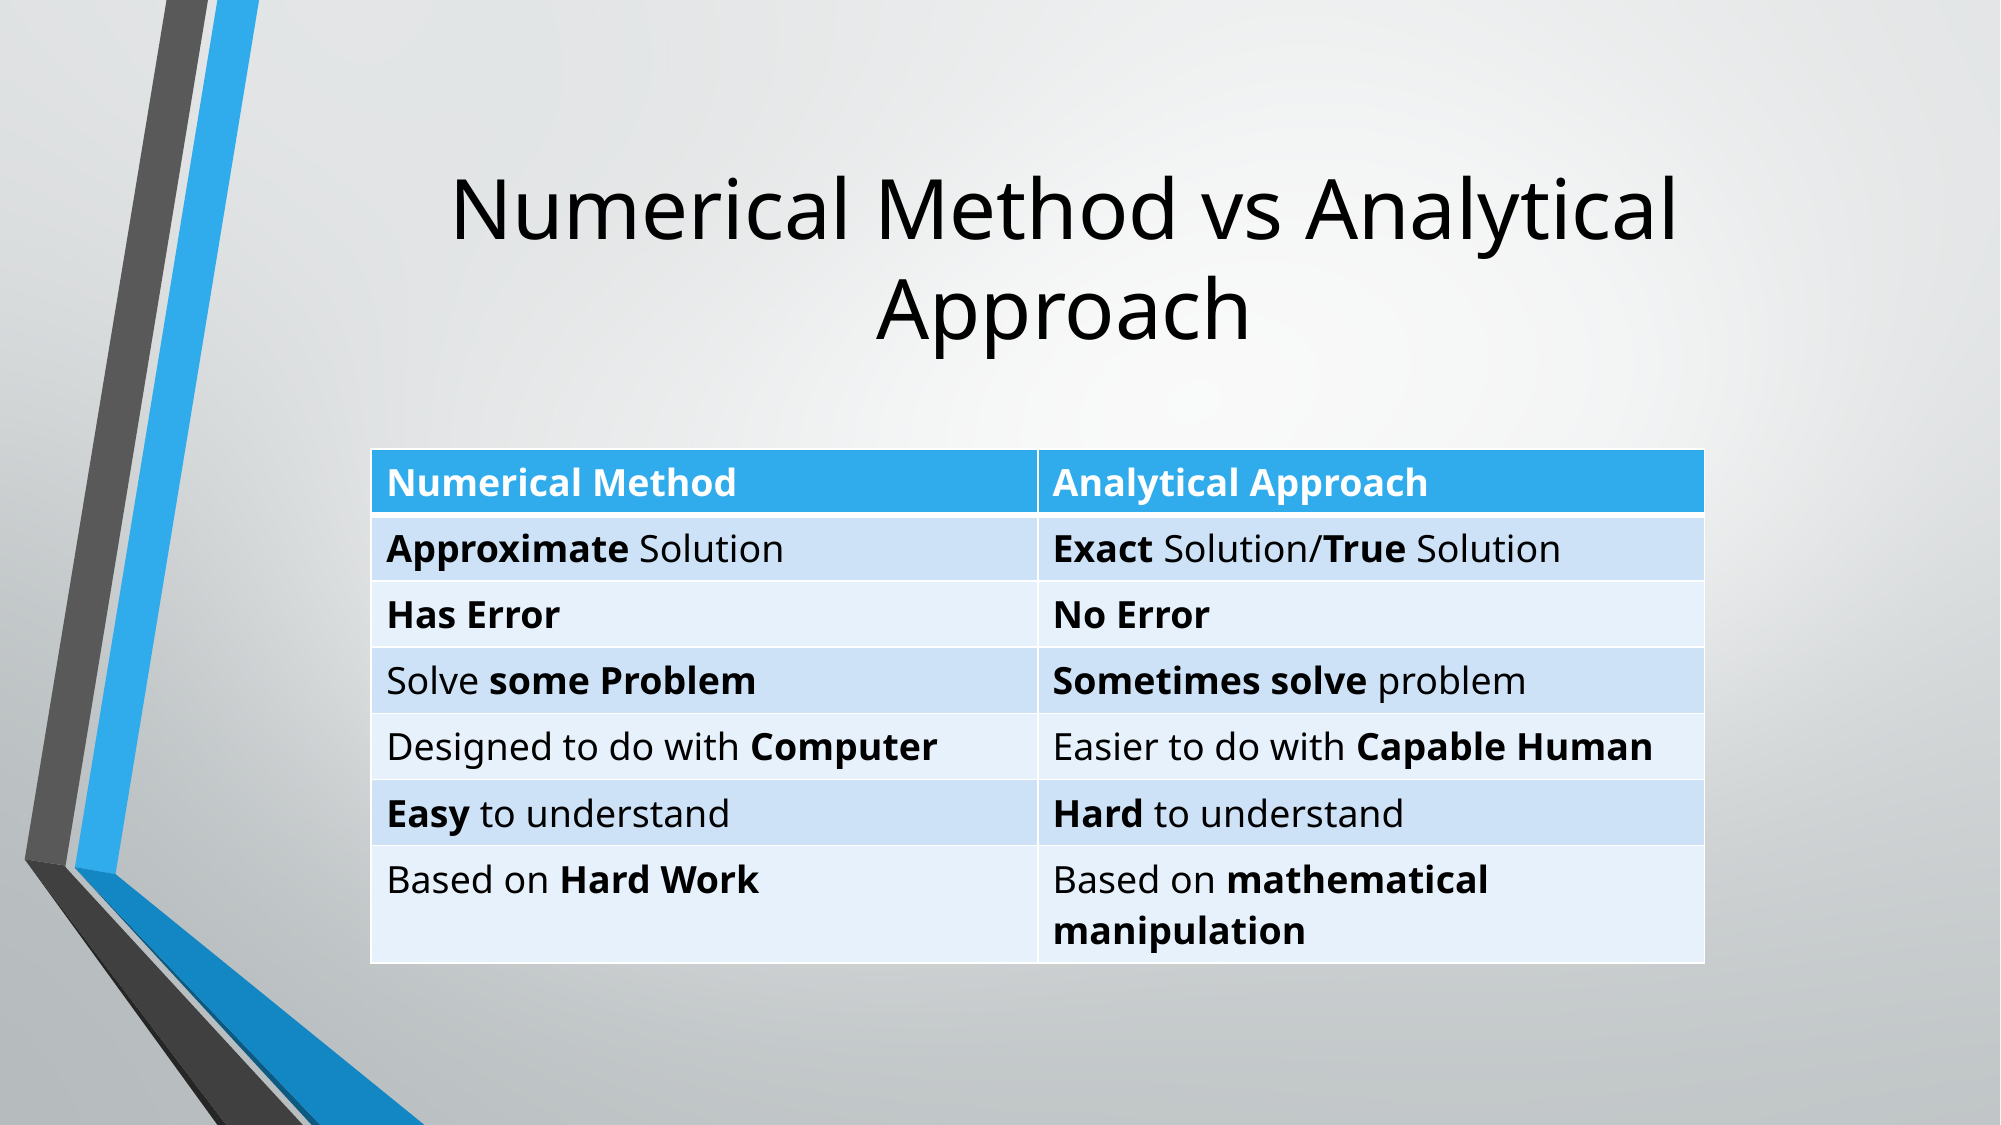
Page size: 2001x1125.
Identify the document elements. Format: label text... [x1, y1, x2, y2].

table_cell Easy to understand [372, 780, 1037, 845]
table_cell Based on mathematical manipulation [1039, 846, 1704, 962]
table_cell Exact Solution/True Solution [1039, 518, 1704, 580]
title Numerical Method vs Analytical Approach [243, 112, 1887, 400]
table_cell Hard to understand [1039, 780, 1704, 845]
table_cell No Error [1039, 582, 1704, 646]
table_header Analytical Approach [1039, 450, 1704, 512]
table_cell Easier to do with Capable Human [1039, 714, 1704, 779]
table_header Numerical Method [372, 450, 1037, 512]
table_cell Has Error [372, 582, 1037, 646]
table_cell Approximate Solution [372, 518, 1037, 580]
table_cell Designed to do with Computer [372, 714, 1037, 779]
table_cell Based on Hard Work [372, 846, 1037, 962]
table_cell Sometimes solve problem [1039, 648, 1704, 713]
table_cell Solve some Problem [372, 648, 1037, 713]
